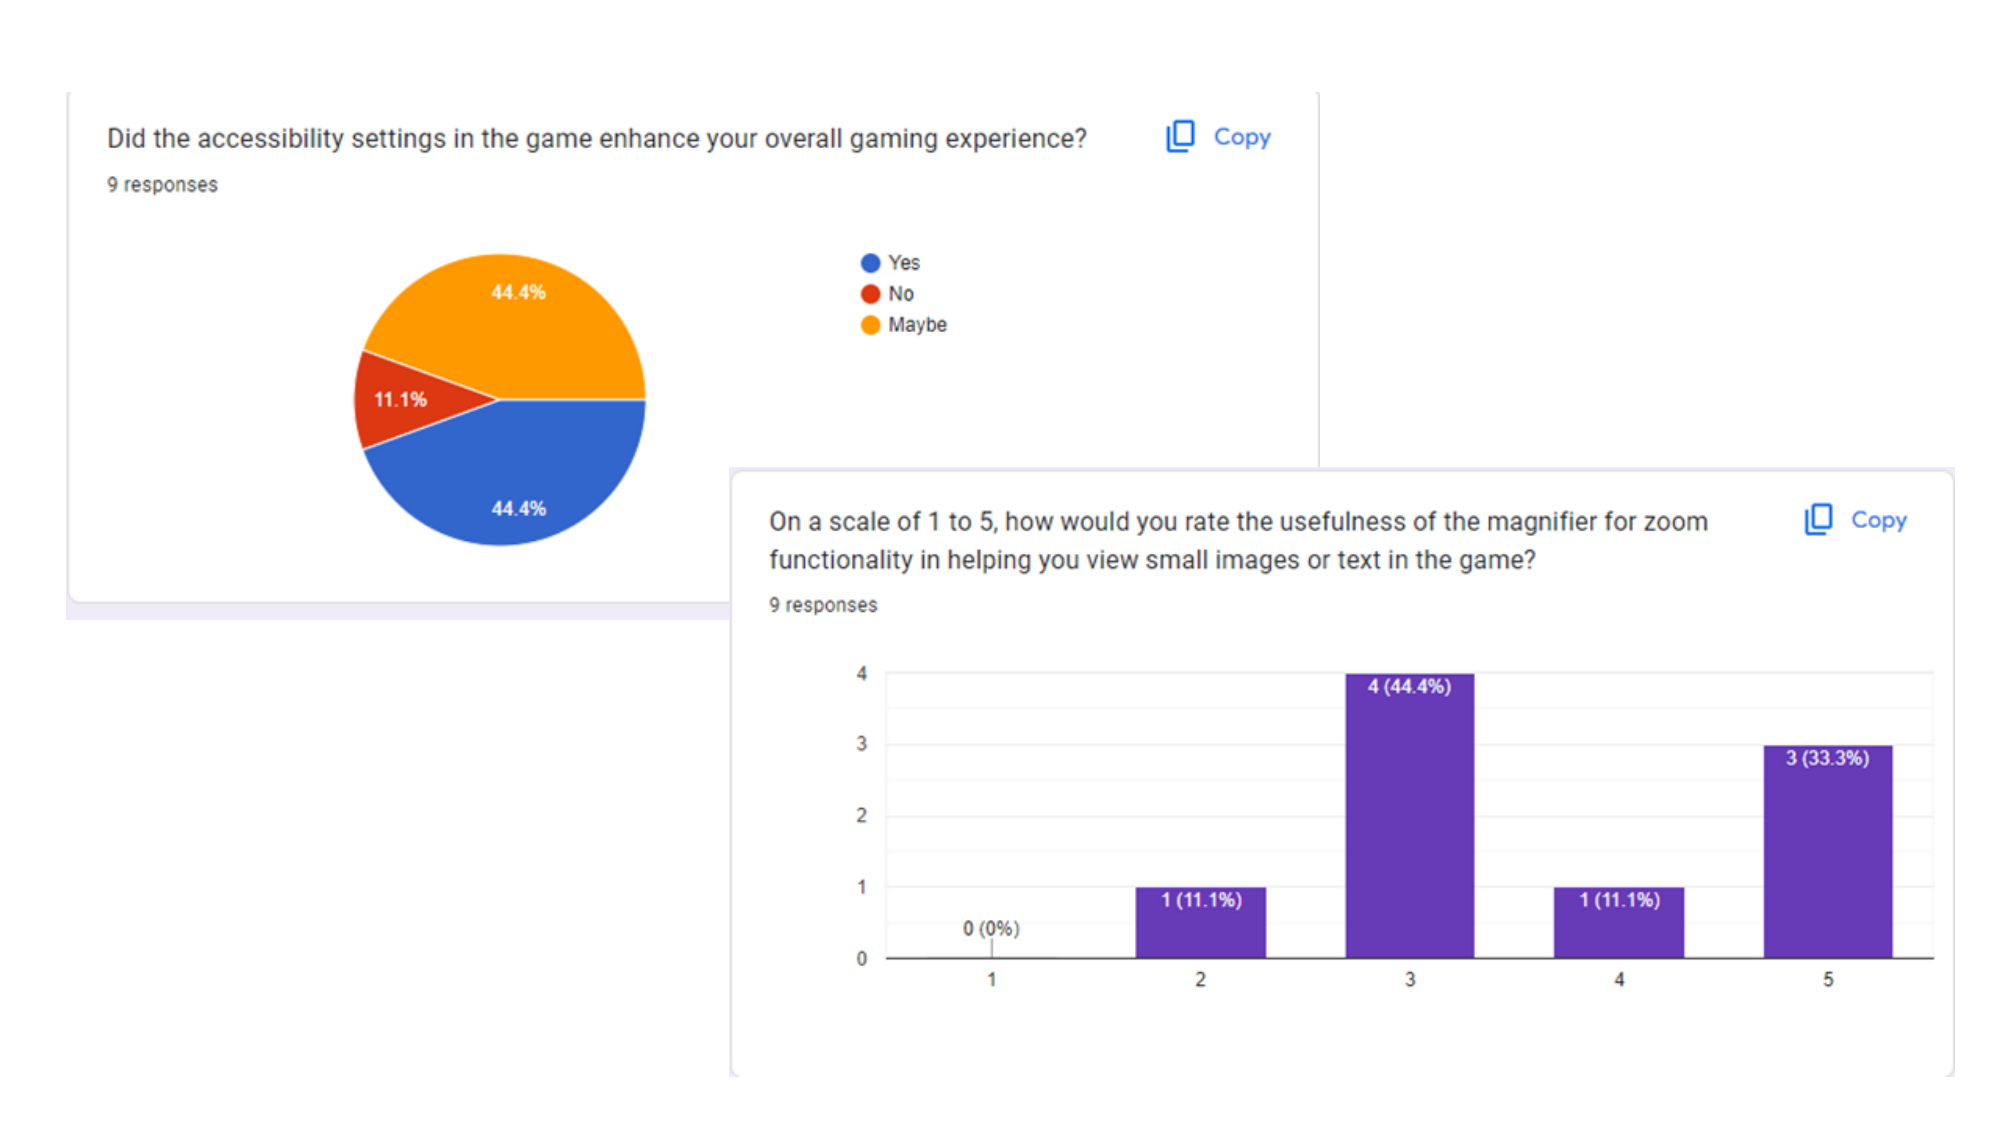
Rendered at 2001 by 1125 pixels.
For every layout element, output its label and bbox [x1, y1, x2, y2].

picture [66, 92, 1320, 620]
list [729, 467, 1955, 1077]
